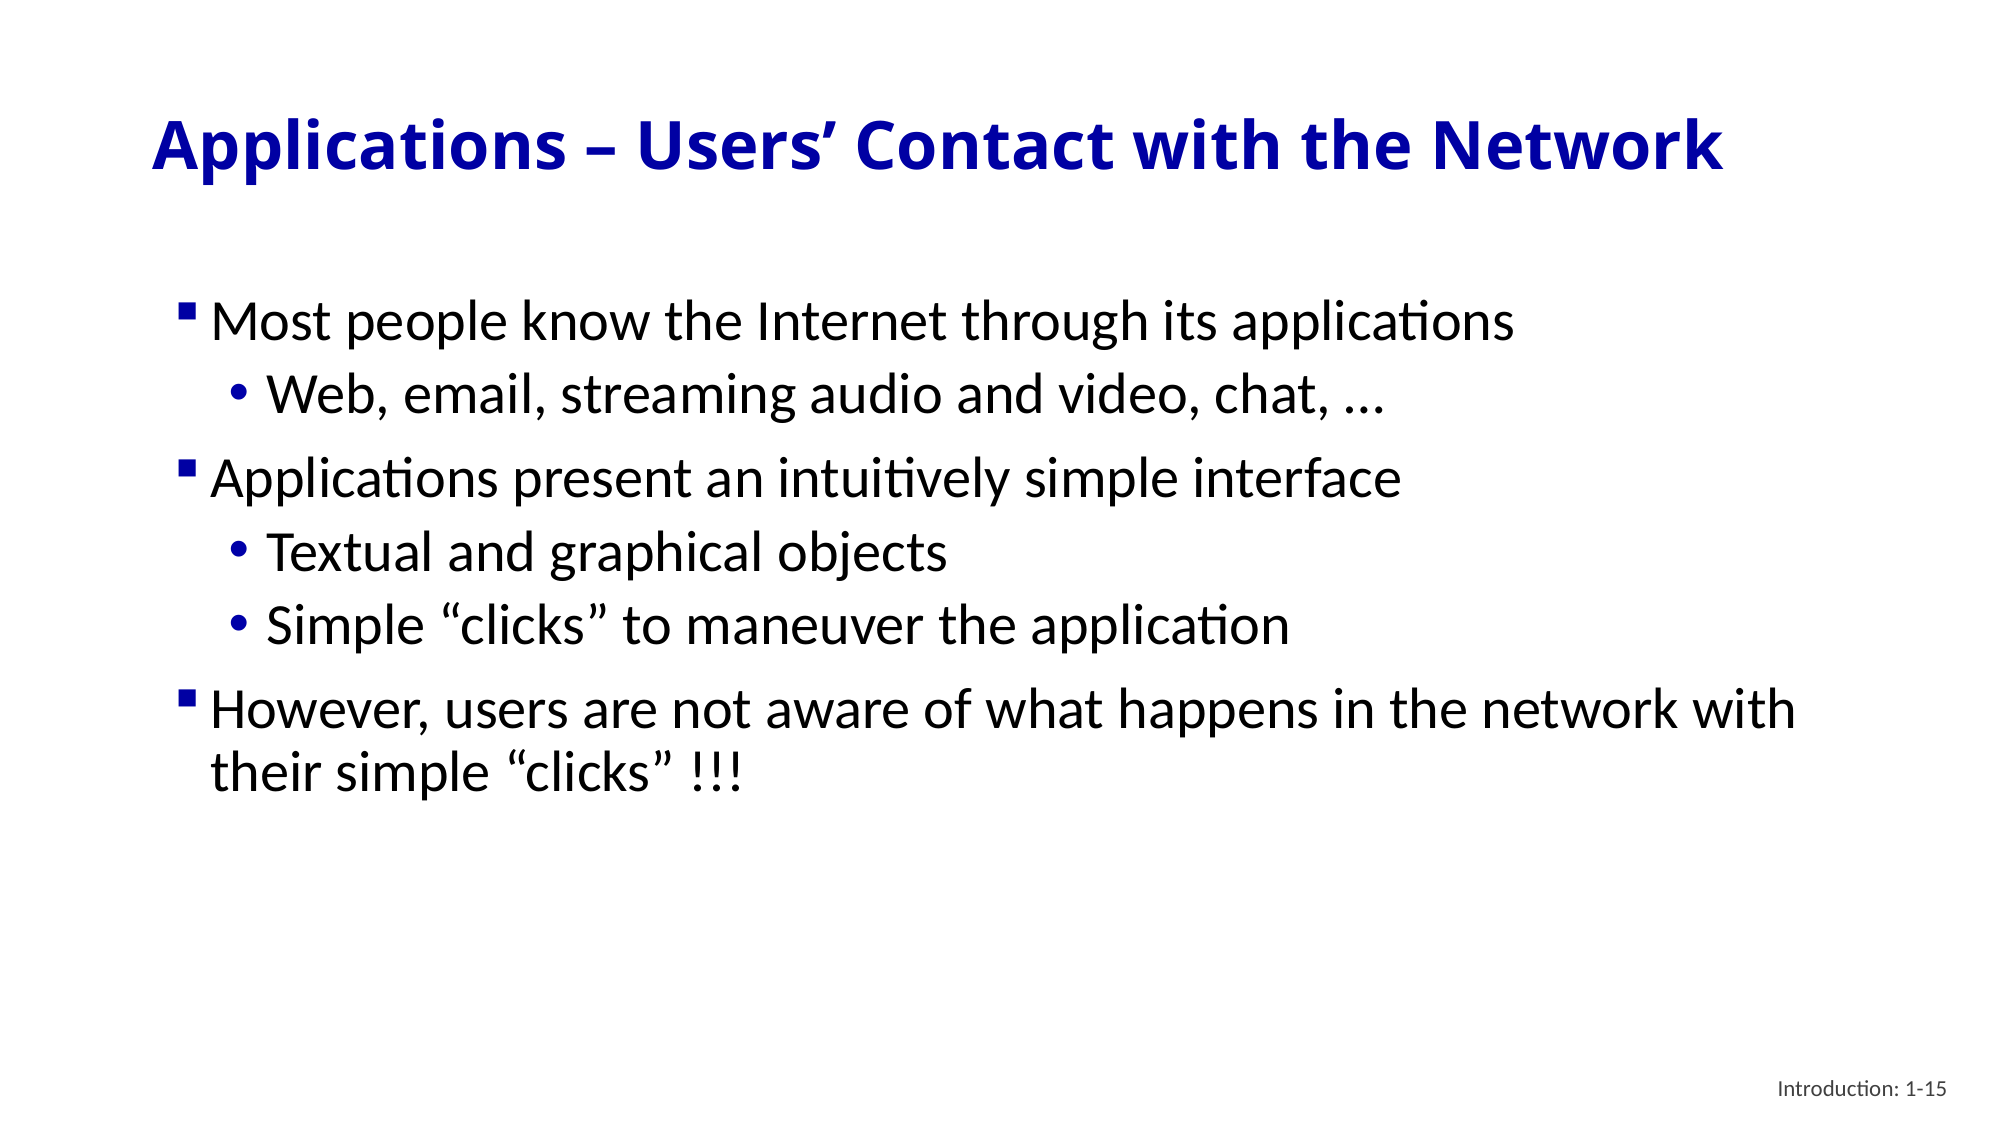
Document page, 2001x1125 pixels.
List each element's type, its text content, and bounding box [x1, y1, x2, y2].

list Most people know the Internet through its applications Web, email, streaming audio and video, chat, … Applications present an intuitively simple interface Textual and graphical objects Simple “clicks” to maneuver the application However, users are not aware of what happens in the network with their simple “clicks” !!! [137, 282, 1863, 997]
title Applications – Users’ Contact with the Network [137, 74, 1863, 221]
slide_number Introduction: 1-15 [1512, 1056, 1963, 1117]
